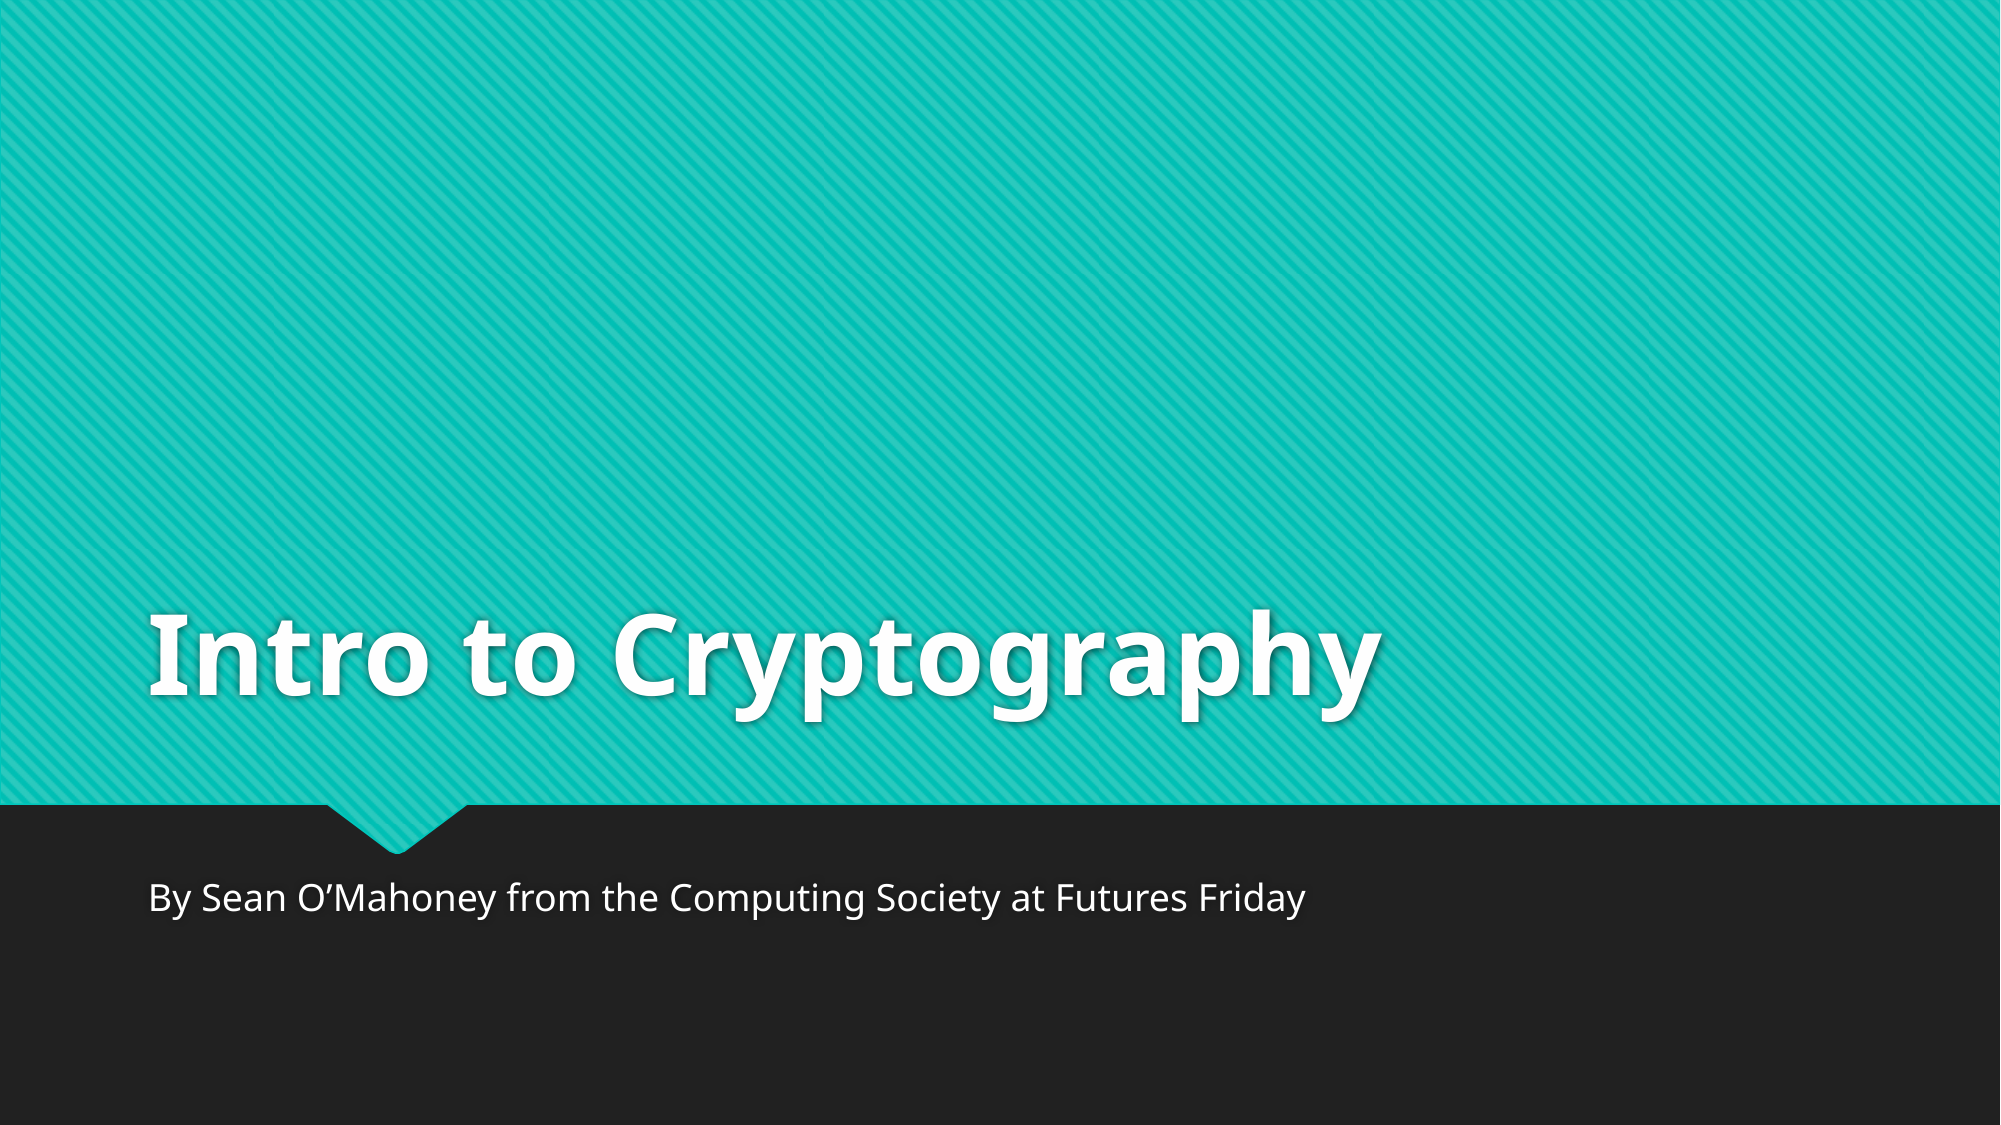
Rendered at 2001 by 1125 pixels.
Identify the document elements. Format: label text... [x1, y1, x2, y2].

subtitle By Sean O’Mahoney from the Computing Society at Futures Friday [132, 866, 1868, 938]
title Intro to Cryptography [132, 237, 1868, 726]
